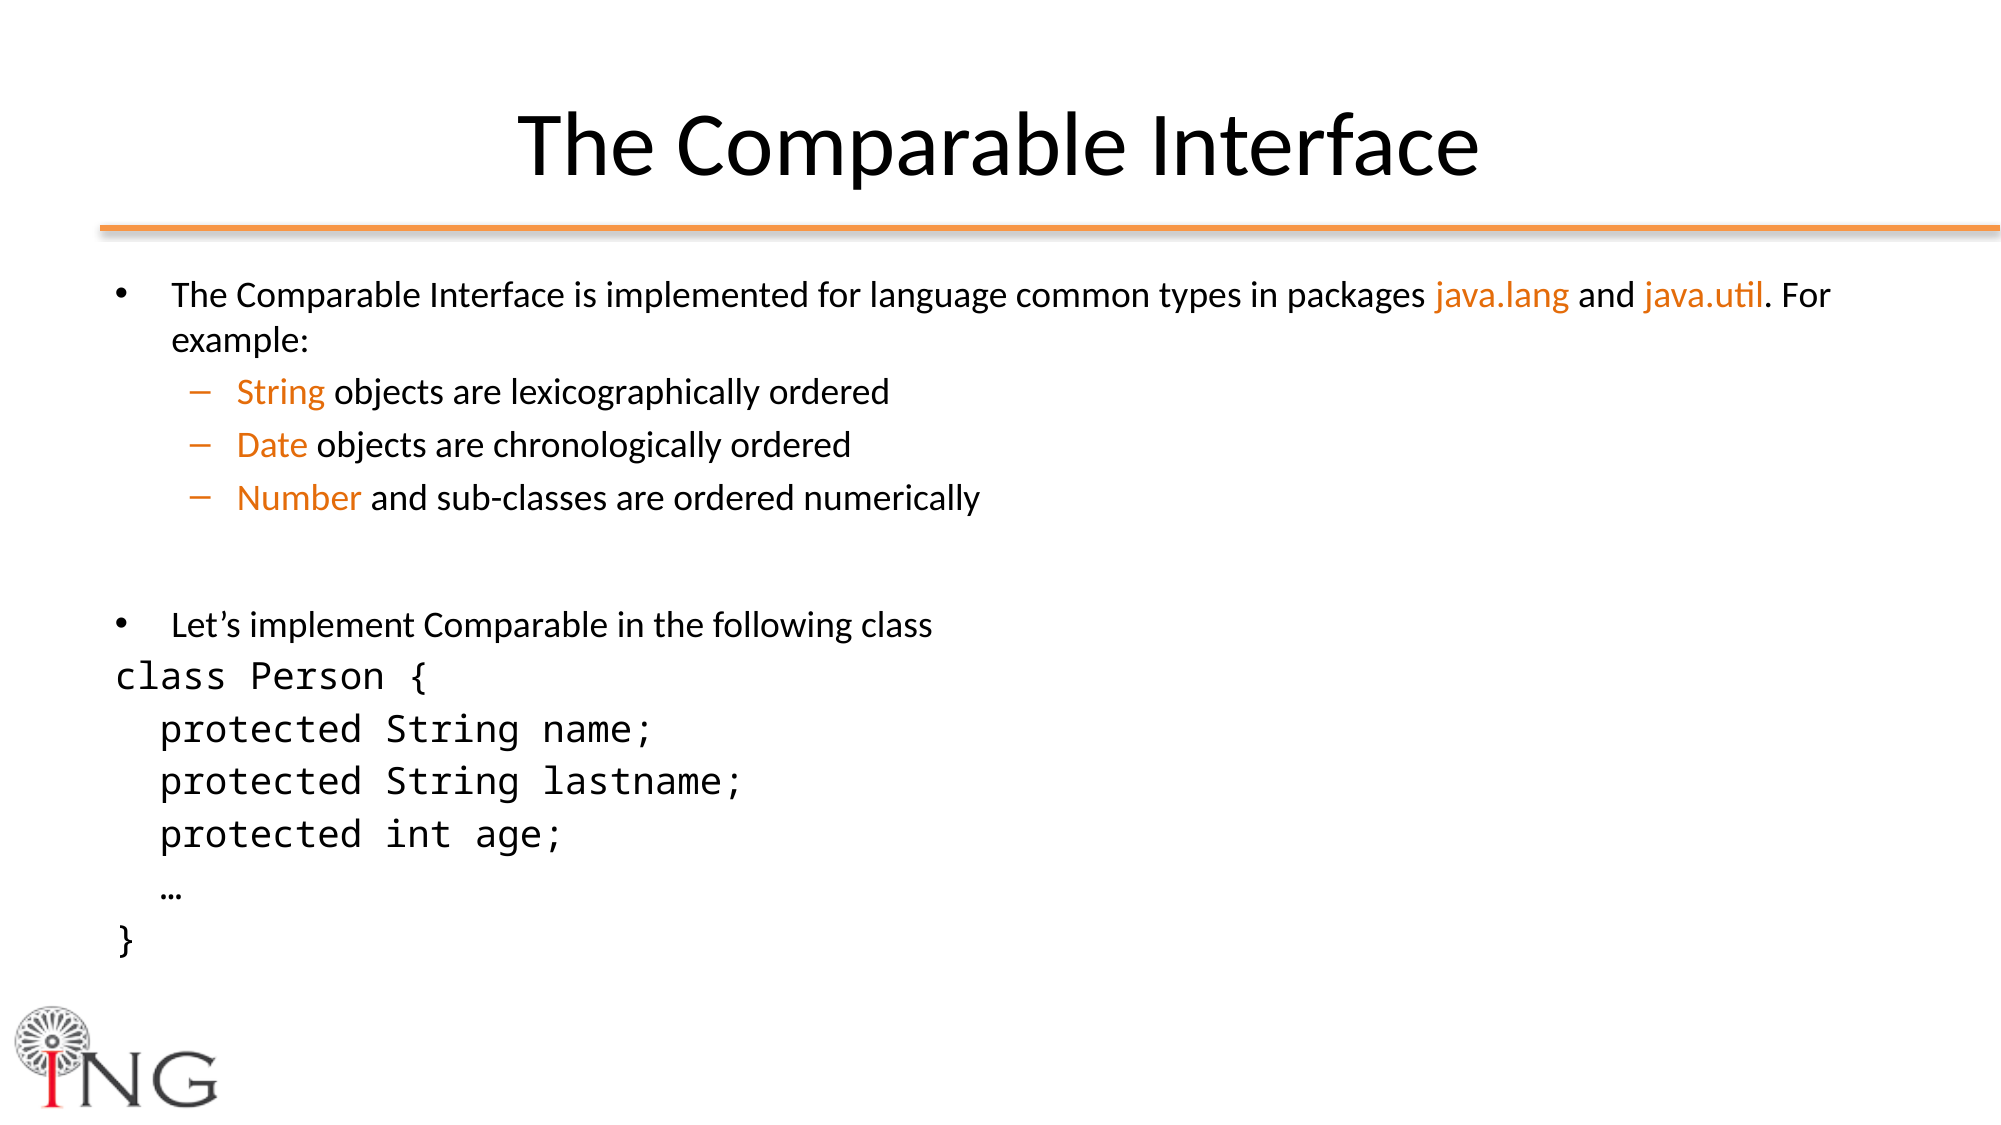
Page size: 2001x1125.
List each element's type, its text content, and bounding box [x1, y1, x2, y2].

picture [0, 987, 244, 1125]
list The Comparable Interface is implemented for language common types in packages java.lang and java.util. For example: String objects are lexicographically ordered Date objects are chronologically ordered Number and sub-classes are ordered numerically Let’s implement Comparable in the following class class Person { protected String name; protected String lastname; protected int age; … } [99, 262, 1900, 1005]
title The Comparable Interface [99, 45, 1900, 233]
